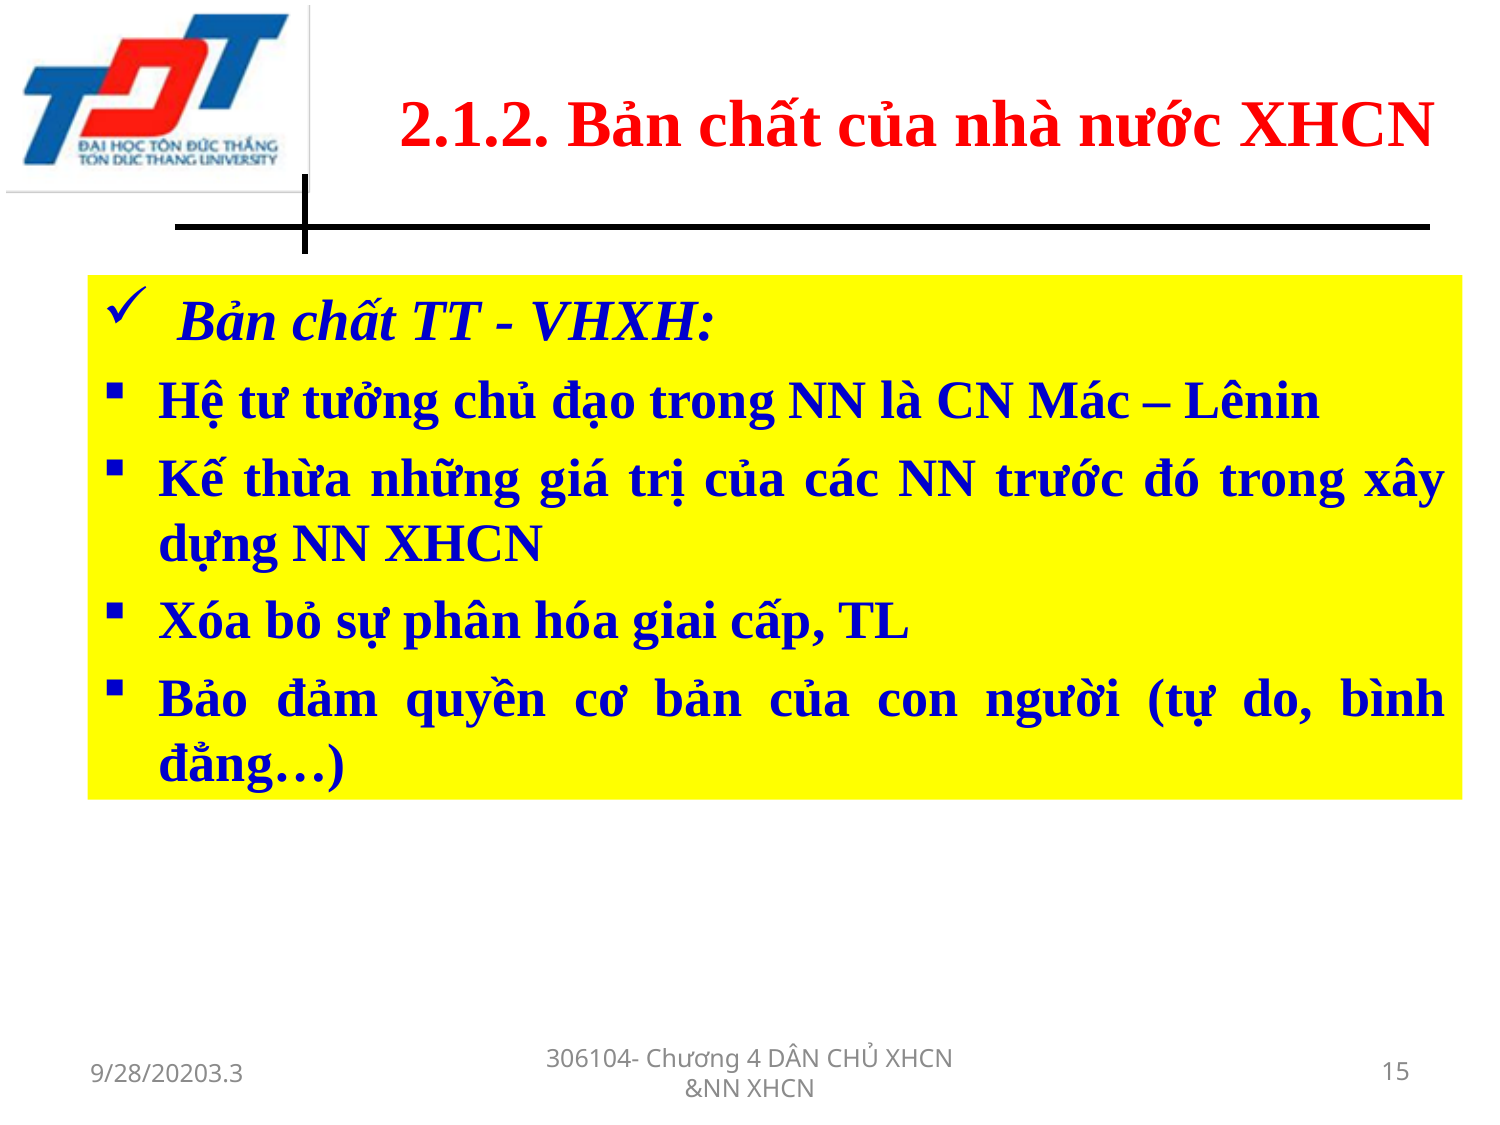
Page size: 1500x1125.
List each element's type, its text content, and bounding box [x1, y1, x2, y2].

footer 306104- Chương 4 DÂN CHỦ XHCN &NN XHCN [512, 1042, 988, 1103]
picture [6, 5, 312, 195]
text_box 2.1.2. Bản chất của nhà nước XHCN [367, 72, 1452, 168]
text_box Bản chất TT - VHXH: Hệ tư tưởng chủ đạo trong NN là CN Mác – Lênin Kế thừa những giá trị của các NN trước đó trong xây dựng NN XHCN Xóa bỏ sự phân hóa giai cấp, TL Bảo đảm quyền cơ bản của con người (tự do, bình đẳng…) [87, 275, 1463, 800]
slide_number 15 [1074, 1042, 1425, 1103]
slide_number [75, 1042, 425, 1103]
